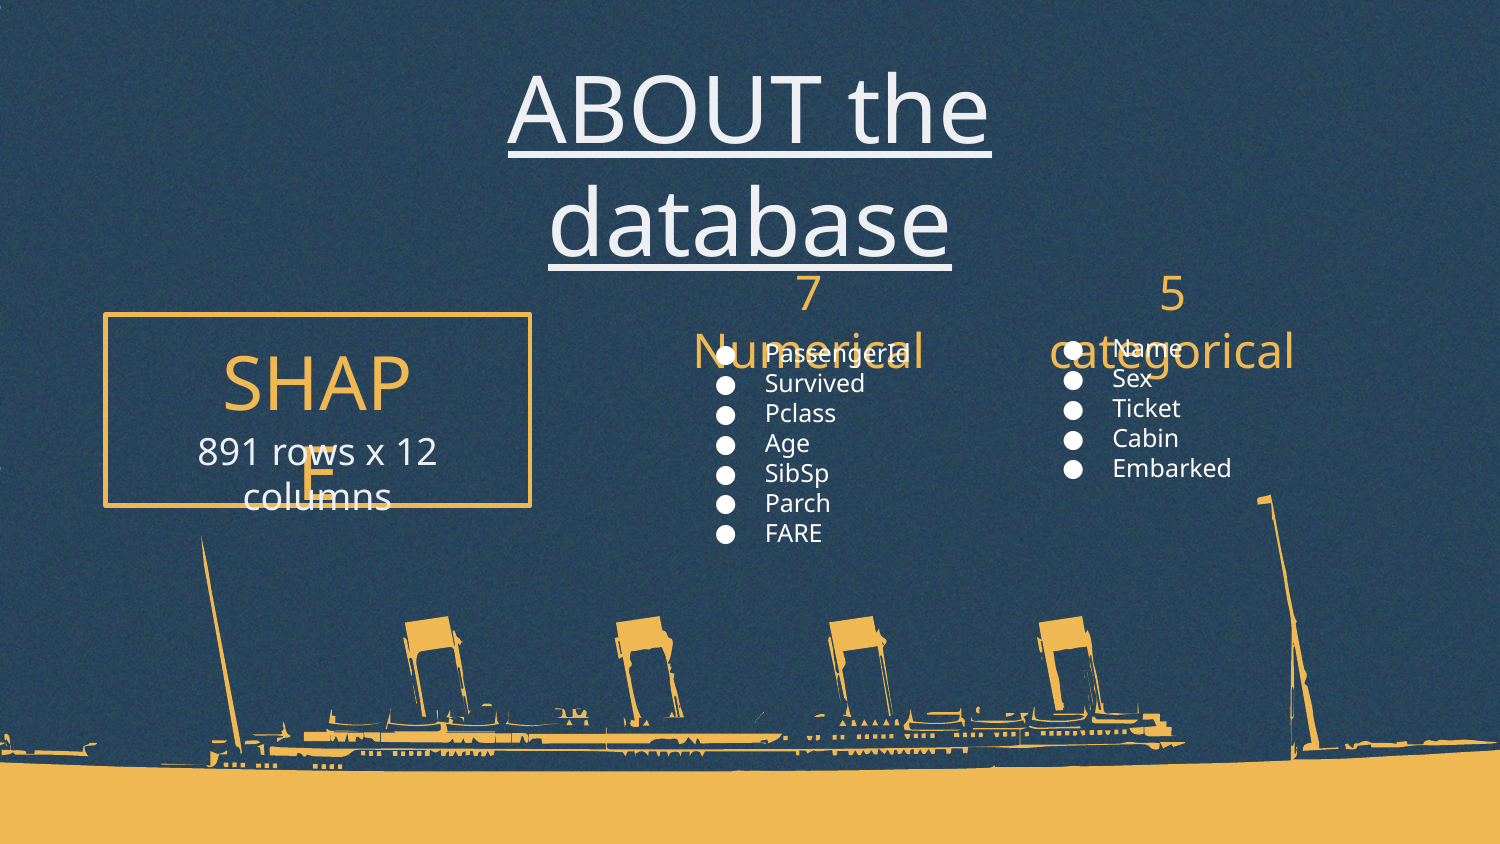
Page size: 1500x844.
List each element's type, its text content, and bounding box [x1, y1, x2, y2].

text_box [0, 494, 1500, 844]
text_box 891 rows x 12 columns [105, 412, 530, 533]
text_box PassengerId Survived Pclass Age SibSp Parch FARE [674, 336, 976, 549]
text_box 5 categorical [1022, 247, 1323, 393]
text_box SHAPE [197, 320, 439, 407]
text_box [105, 314, 530, 412]
text_box 7 Numerical [658, 247, 960, 393]
text_box ABOUT the database [371, 44, 1128, 281]
text_box Name Sex Ticket Cabin Embarked [1022, 325, 1263, 489]
